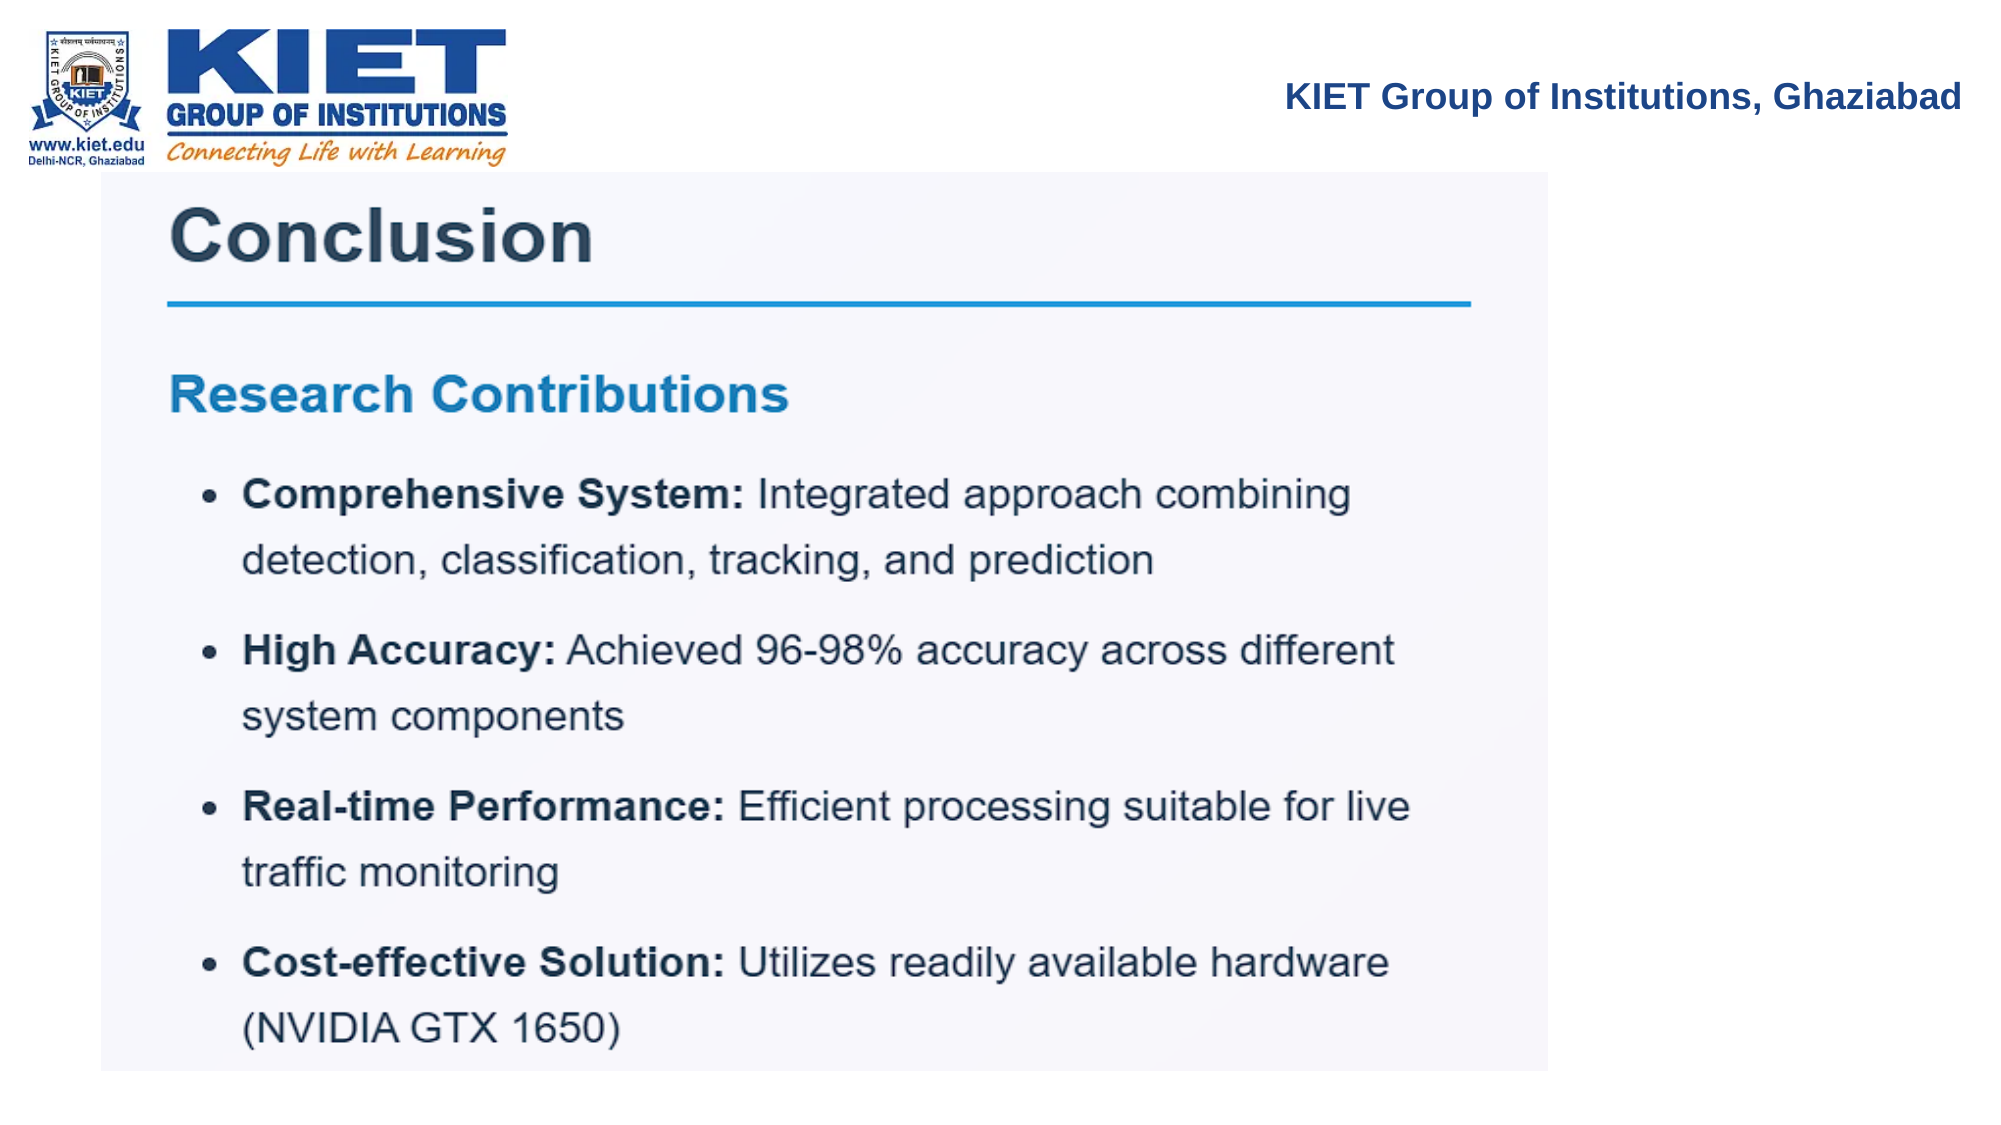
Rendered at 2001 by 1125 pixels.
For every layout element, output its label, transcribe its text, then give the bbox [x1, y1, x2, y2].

picture [29, 29, 508, 167]
text_box KIET Group of Institutions, Ghaziabad [531, 64, 1979, 143]
picture [101, 172, 1548, 1071]
